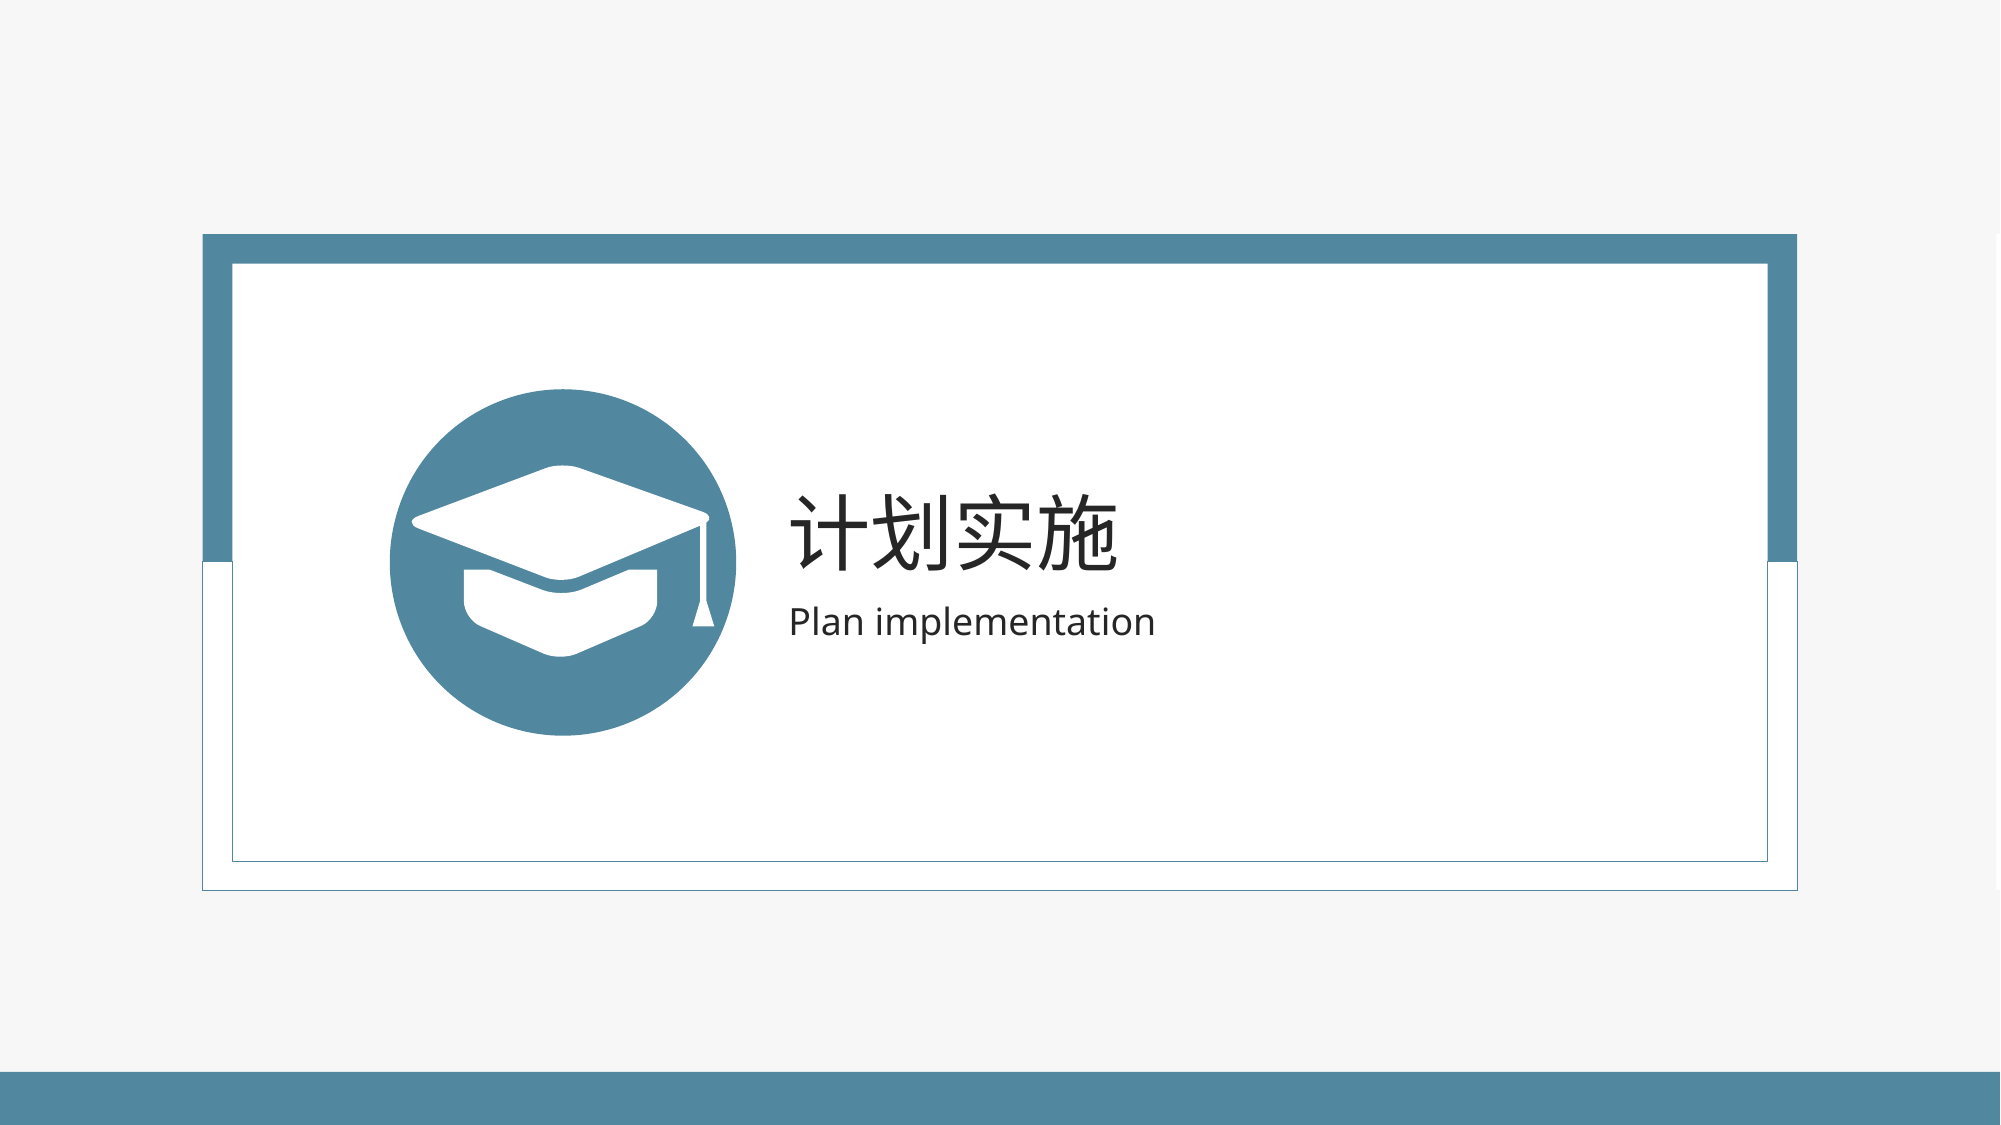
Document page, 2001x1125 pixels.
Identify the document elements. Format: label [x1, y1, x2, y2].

text_box [772, 473, 1611, 652]
text_box [202, 233, 1798, 561]
text_box [202, 561, 1798, 892]
text_box [0, 1071, 2000, 1125]
text_box [389, 389, 737, 736]
text_box [0, 0, 2000, 1071]
